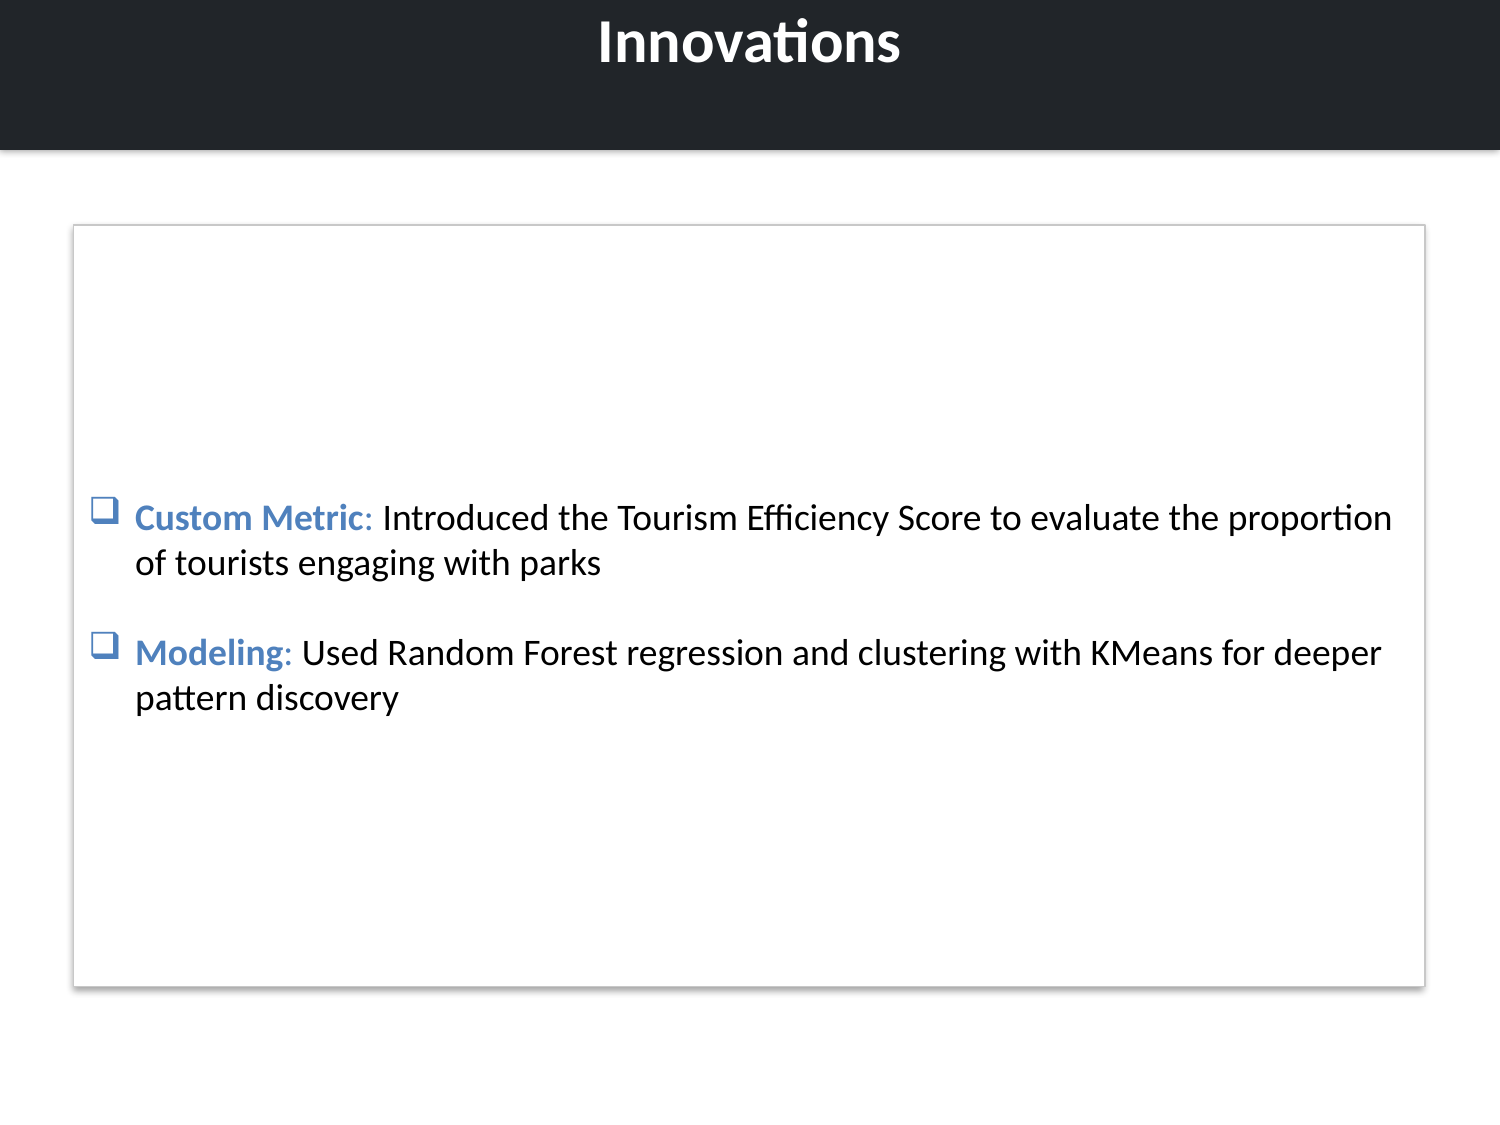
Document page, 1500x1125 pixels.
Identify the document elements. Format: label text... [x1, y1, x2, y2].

text_box Innovations [0, 0, 1500, 151]
text_box Custom Metric: Introduced the Tourism Efficiency Score to evaluate the proportion of tourists engaging with parks Modeling: Used Random Forest regression and clustering with KMeans for deeper pattern discovery [73, 224, 1426, 987]
